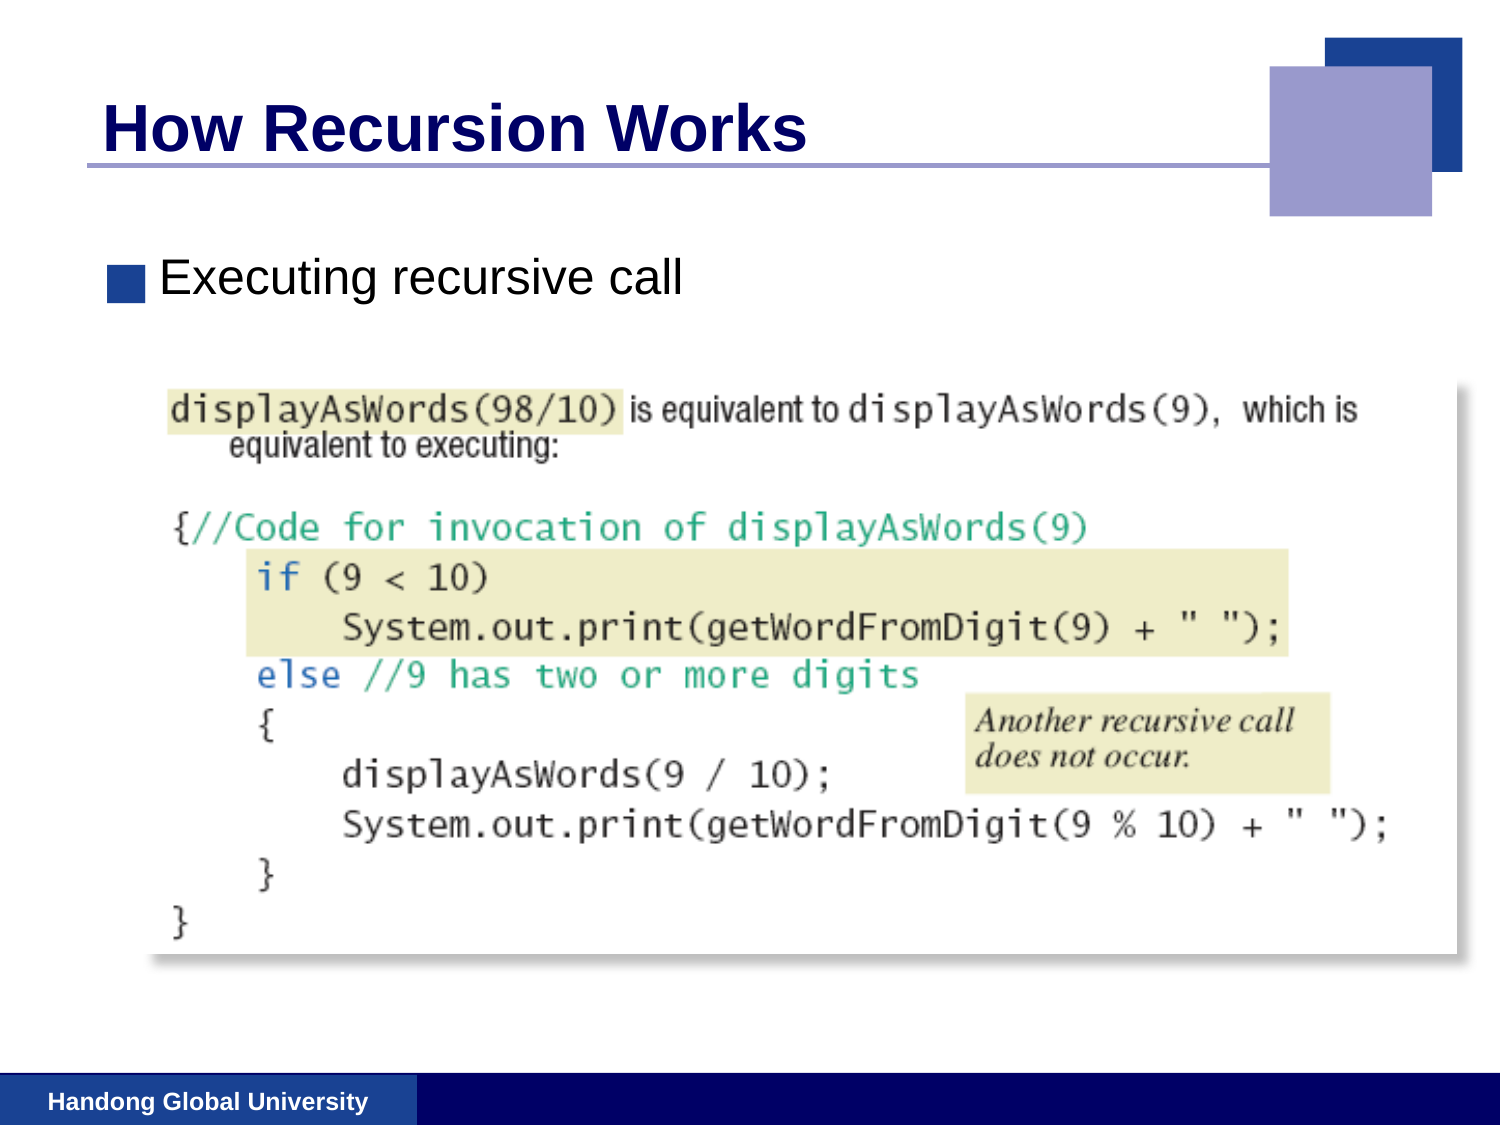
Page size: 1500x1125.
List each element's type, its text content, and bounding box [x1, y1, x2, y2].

list Executing recursive call [87, 237, 1425, 1013]
picture [141, 375, 1457, 954]
title How Recursion Works [87, 46, 1238, 172]
